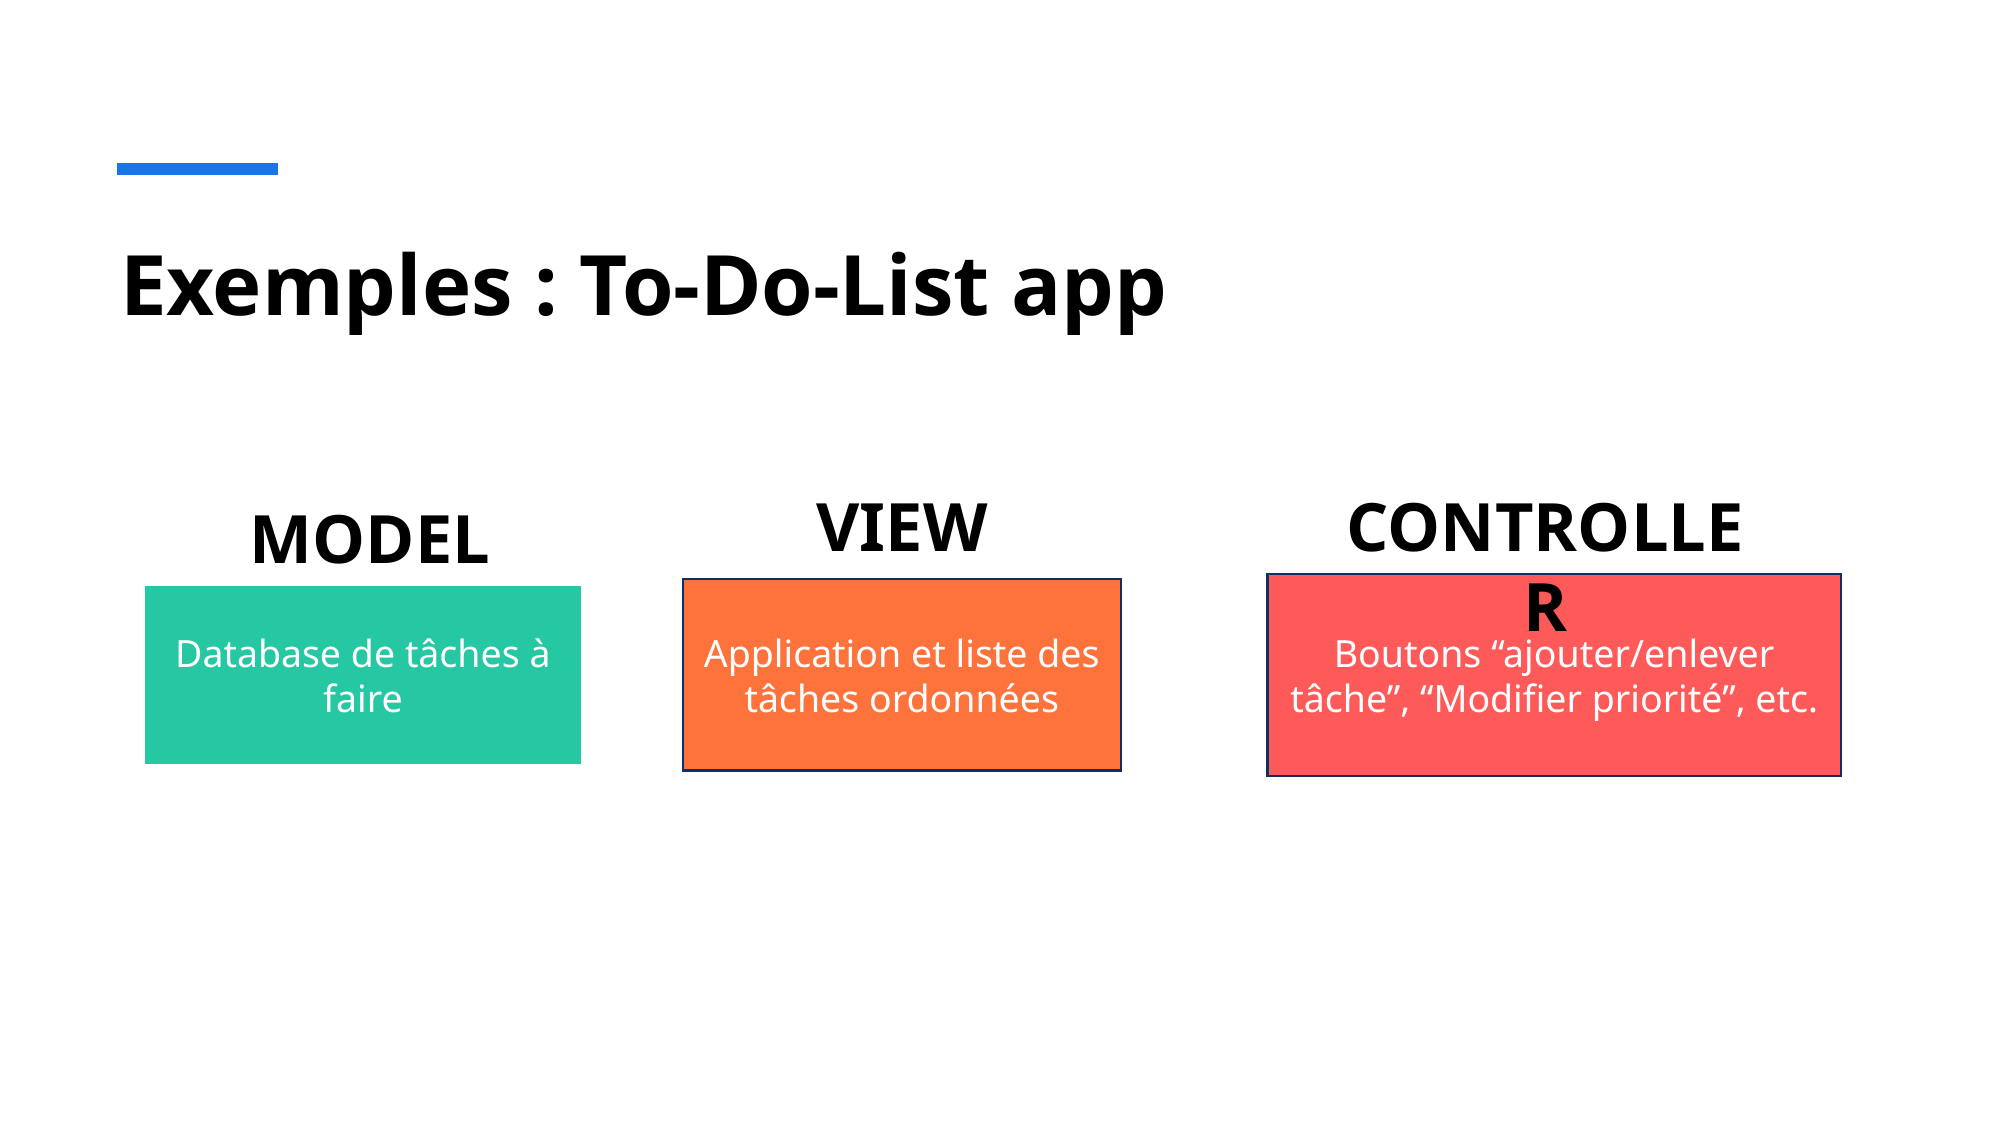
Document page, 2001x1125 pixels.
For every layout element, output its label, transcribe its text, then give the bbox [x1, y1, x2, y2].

text_box Database de tâches à faire [143, 584, 583, 766]
text_box Application et liste des tâches ordonnées [682, 578, 1122, 772]
title Exemples : To-Do-List app [105, 224, 1892, 405]
text_box Boutons “ajouter/enlever tâche”, “Modifier priorité”, etc. [1266, 573, 1842, 777]
text_box CONTROLLER [1321, 477, 1769, 653]
text_box VIEW [708, 477, 1096, 573]
text_box MODEL [176, 489, 564, 584]
